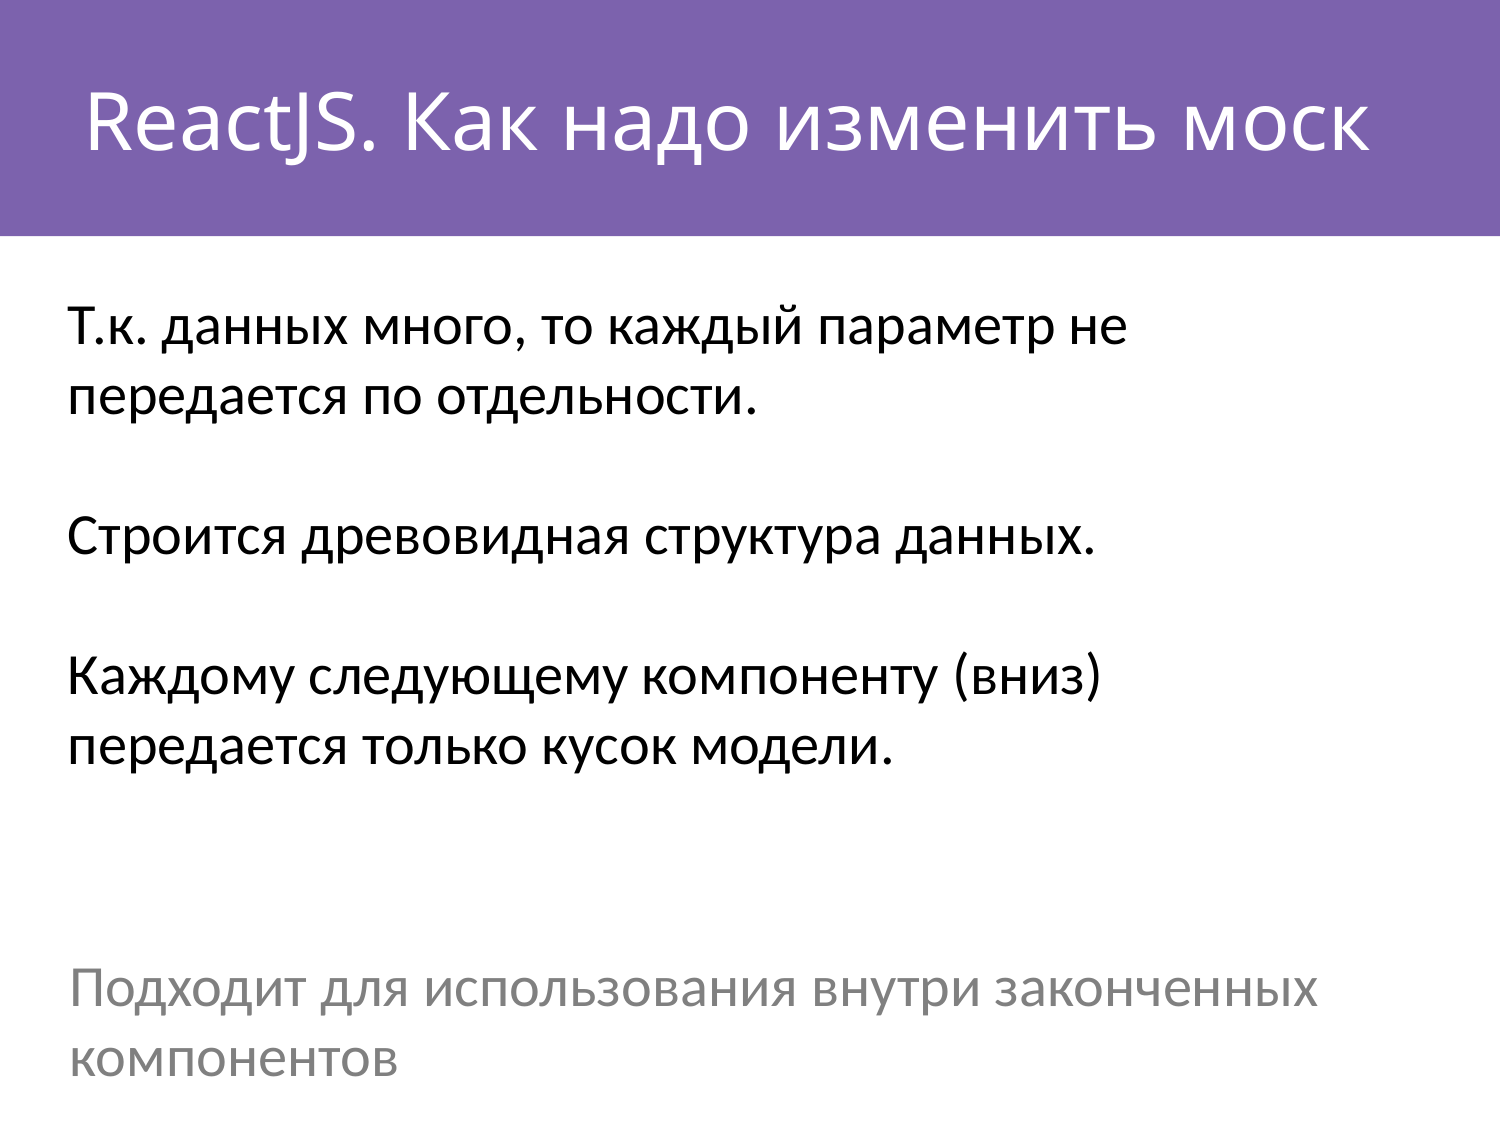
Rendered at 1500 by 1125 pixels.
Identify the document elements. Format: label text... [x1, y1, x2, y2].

text_box Т.к. данных много, то каждый параметр не передается по отдельности. Строится древовидная структура данных. Каждому следующему компоненту (вниз) передается только кусок модели. [53, 278, 1412, 784]
text_box [0, 0, 1500, 238]
text_box Подходит для использования внутри законченных компонентов [54, 940, 1414, 1096]
title ReactJS. Как надо изменить моск [17, 24, 1439, 212]
